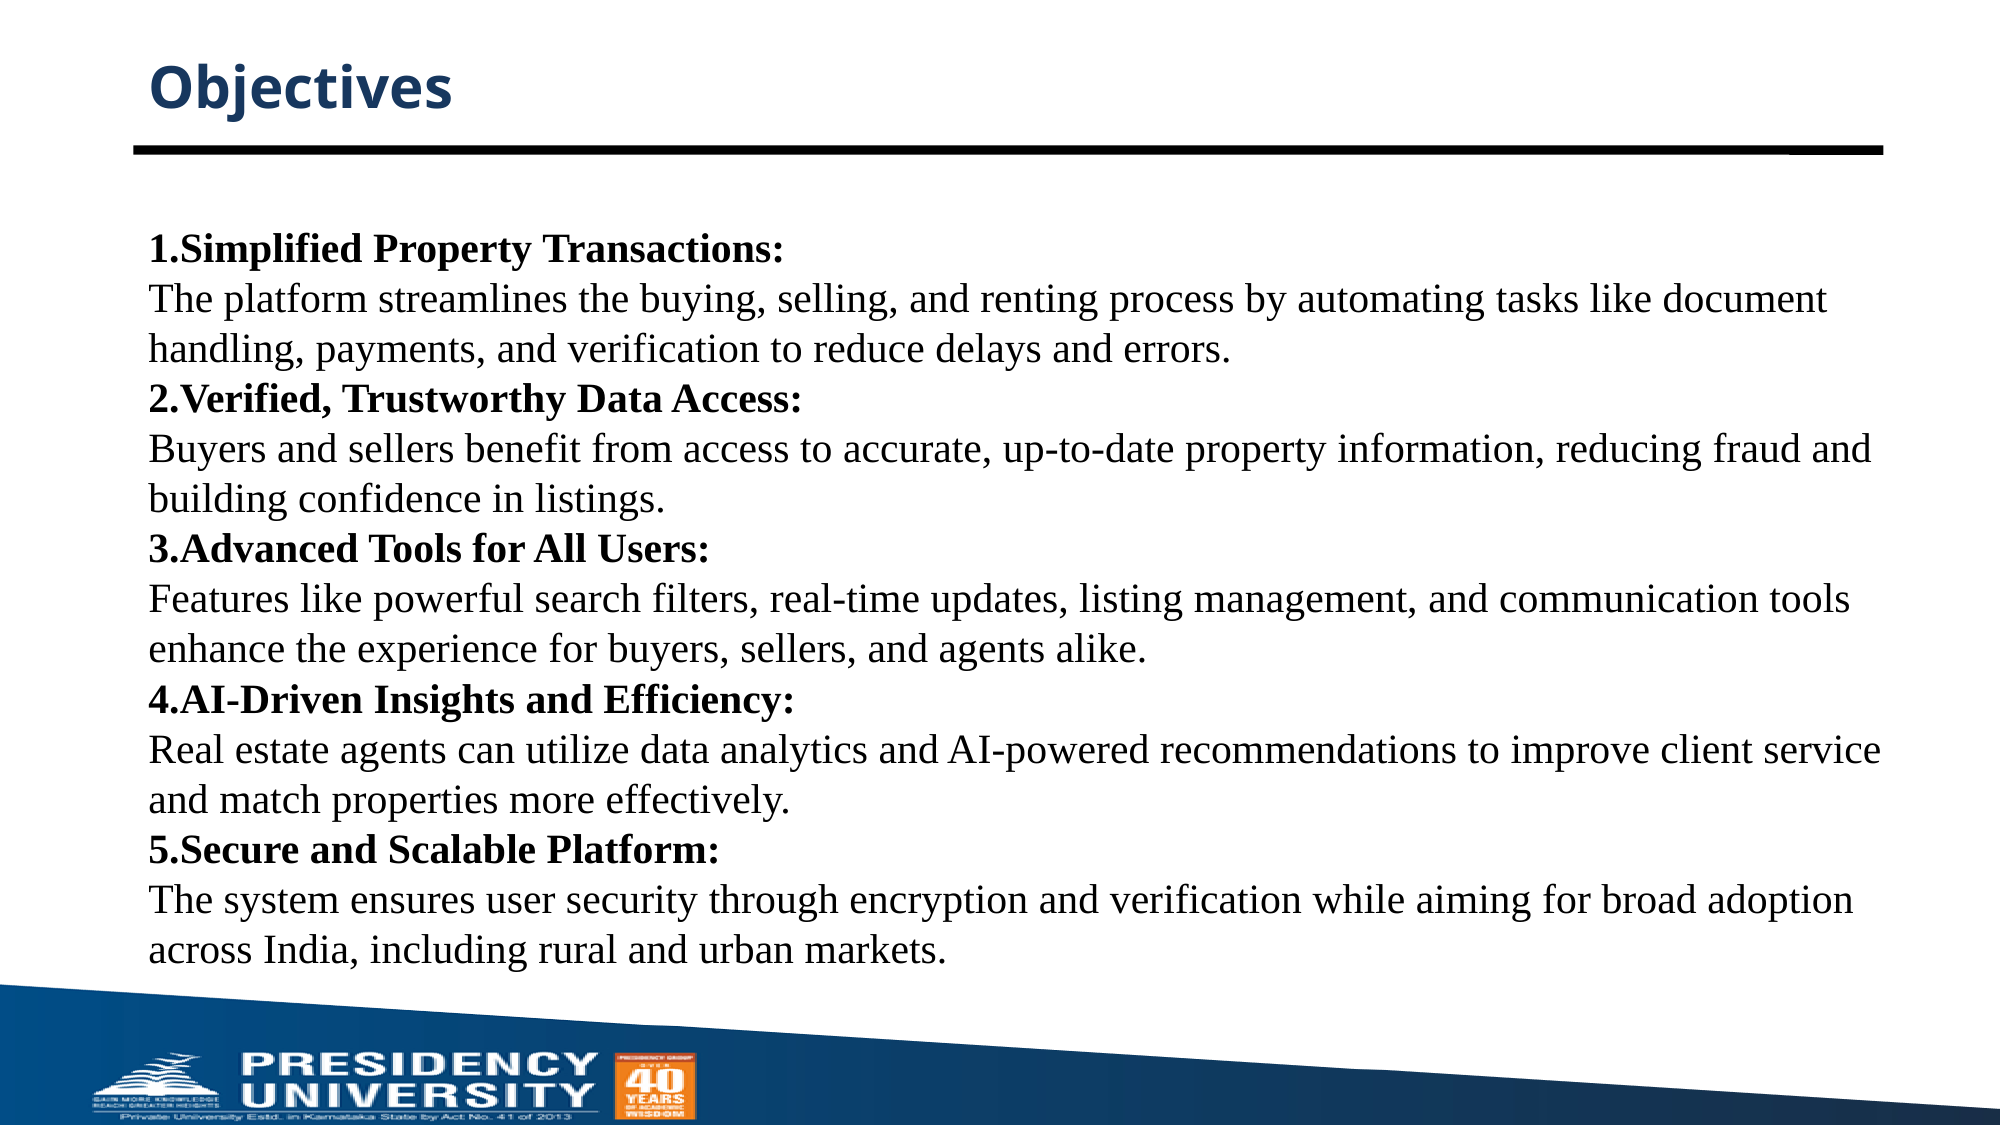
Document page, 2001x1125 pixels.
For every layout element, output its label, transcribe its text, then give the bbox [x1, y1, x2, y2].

picture [0, 982, 2000, 1125]
title Objectives [133, 45, 1884, 125]
list Simplified Property Transactions: The platform streamlines the buying, selling, and renting process by automating tasks like document handling, payments, and verification to reduce delays and errors. Verified, Trustworthy Data Access: Buyers and sellers benefit from access to accurate, up-to-date property information, reducing fraud and building confidence in listings. Advanced Tools for All Users: Features like powerful search filters, real-time updates, listing management, and communication tools enhance the experience for buyers, sellers, and agents alike. AI-Driven Insights and Efficiency: Real estate agents can utilize data analytics and AI-powered recommendations to improve client service and match properties more effectively. Secure and Scalable Platform: The system ensures user security through encryption and verification while aiming for broad adoption across India, including rural and urban markets. [133, 163, 1918, 1024]
